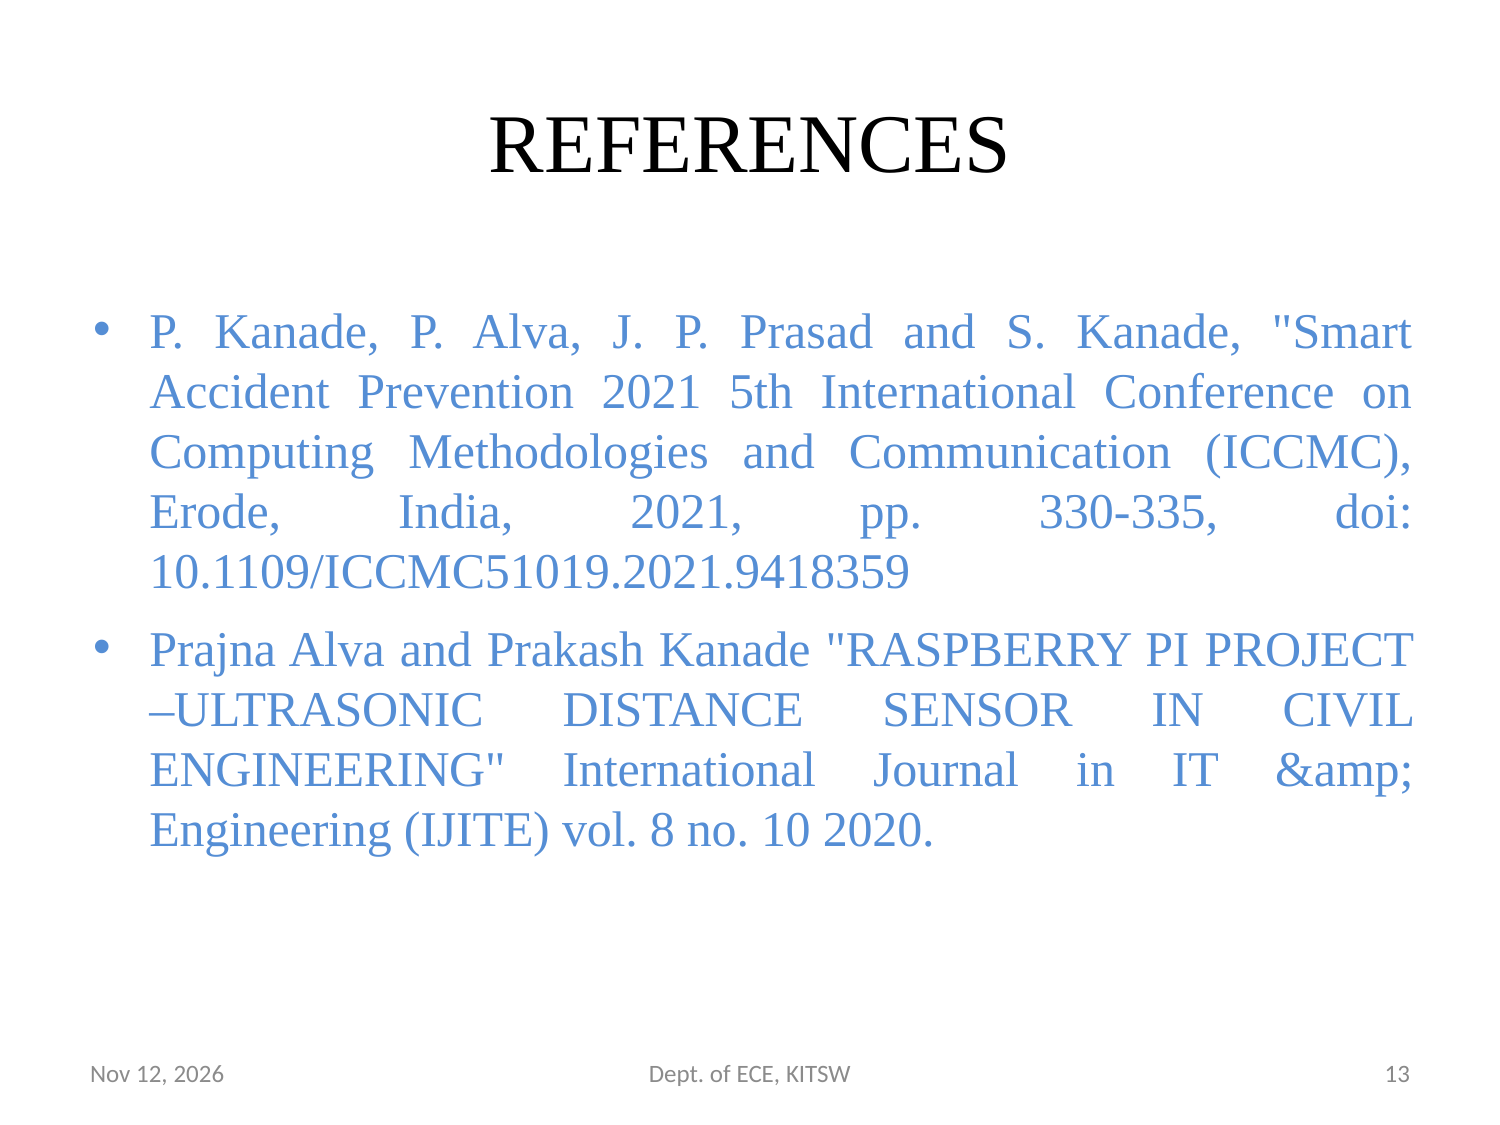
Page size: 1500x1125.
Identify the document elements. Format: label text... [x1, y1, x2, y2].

slide_number 10-Feb-24 [75, 1042, 425, 1103]
list P. Kanade, P. Alva, J. P. Prasad and S. Kanade, "Smart Accident Prevention 2021 5th International Conference on Computing Methodologies and Communication (ICCMC), Erode, India, 2021, pp. 330-335, doi: 10.1109/ICCMC51019.2021.9418359 Prajna Alva and Prakash Kanade "RASPBERRY PI PROJECT –ULTRASONIC DISTANCE SENSOR IN CIVIL ENGINEERING" International Journal in IT &amp; Engineering (IJITE) vol. 8 no. 10 2020. [78, 290, 1429, 910]
footer Dept. of ECE, KITSW [512, 1042, 988, 1103]
title REFERENCES [75, 45, 1425, 233]
slide_number 13 [1074, 1042, 1425, 1103]
